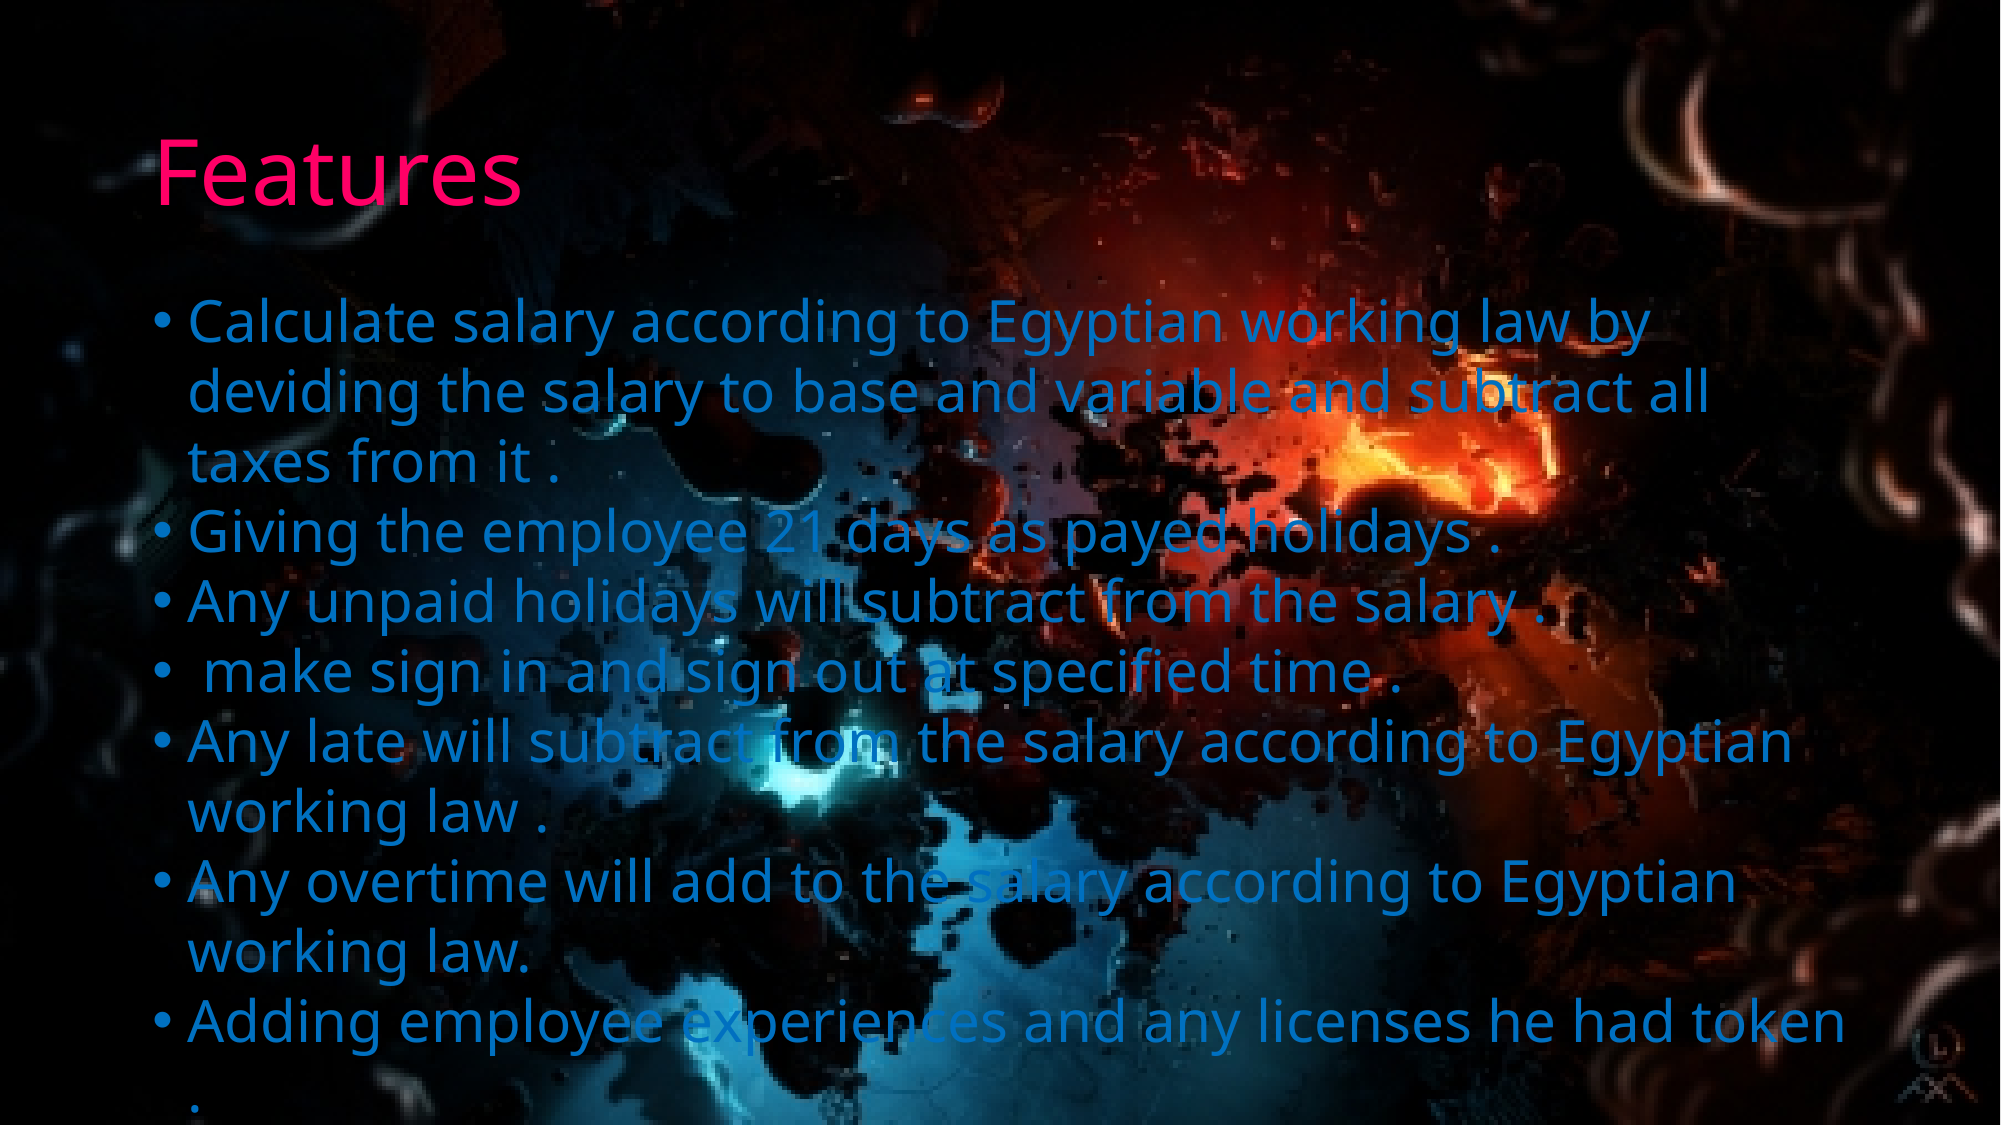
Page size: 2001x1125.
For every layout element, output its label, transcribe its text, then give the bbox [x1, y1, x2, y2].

text_box Features [137, 59, 1863, 277]
picture [0, 0, 2001, 1125]
text_box Calculate salary according to Egyptian working law by deviding the salary to base and variable and subtract all taxes from it . Giving the employee 21 days as payed holidays . Any unpaid holidays will subtract from the salary . make sign in and sign out at specified time . Any late will subtract from the salary according to Egyptian working law . Any overtime will add to the salary according to Egyptian working law. Adding employee experiences and any licenses he had token . [137, 277, 1863, 991]
